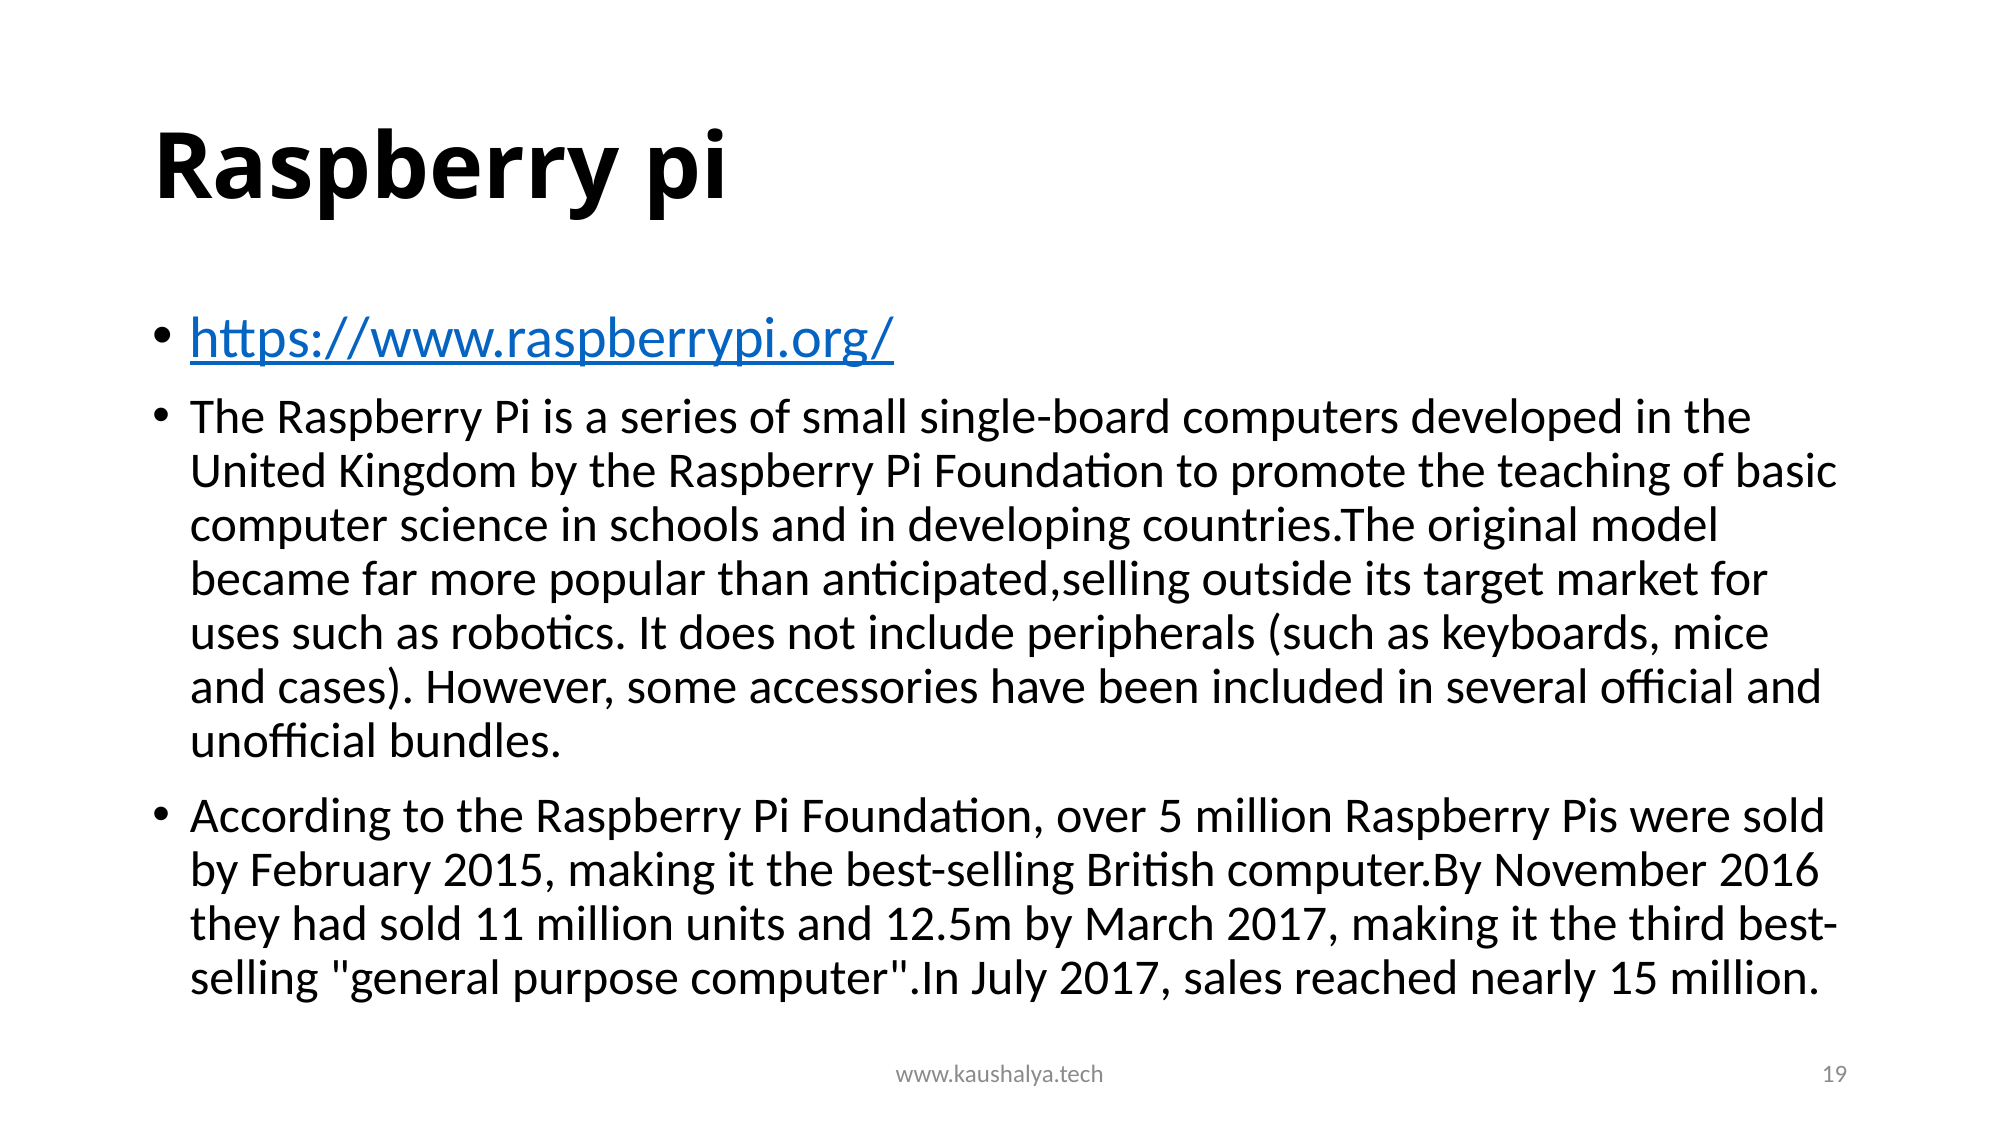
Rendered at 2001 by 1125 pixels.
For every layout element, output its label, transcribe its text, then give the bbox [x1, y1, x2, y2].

list https://www.raspberrypi.org/ The Raspberry Pi is a series of small single-board computers developed in the United Kingdom by the Raspberry Pi Foundation to promote the teaching of basic computer science in schools and in developing countries.The original model became far more popular than anticipated,selling outside its target market for uses such as robotics. It does not include peripherals (such as keyboards, mice and cases). However, some accessories have been included in several official and unofficial bundles. According to the Raspberry Pi Foundation, over 5 million Raspberry Pis were sold by February 2015, making it the best-selling British computer.By November 2016 they had sold 11 million units and 12.5m by March 2017, making it the third best-selling "general purpose computer".In July 2017, sales reached nearly 15 million. [137, 299, 1863, 1014]
footer www.kaushalya.tech [662, 1042, 1338, 1103]
title Raspberry pi [137, 59, 1863, 278]
slide_number 19 [1412, 1042, 1863, 1103]
